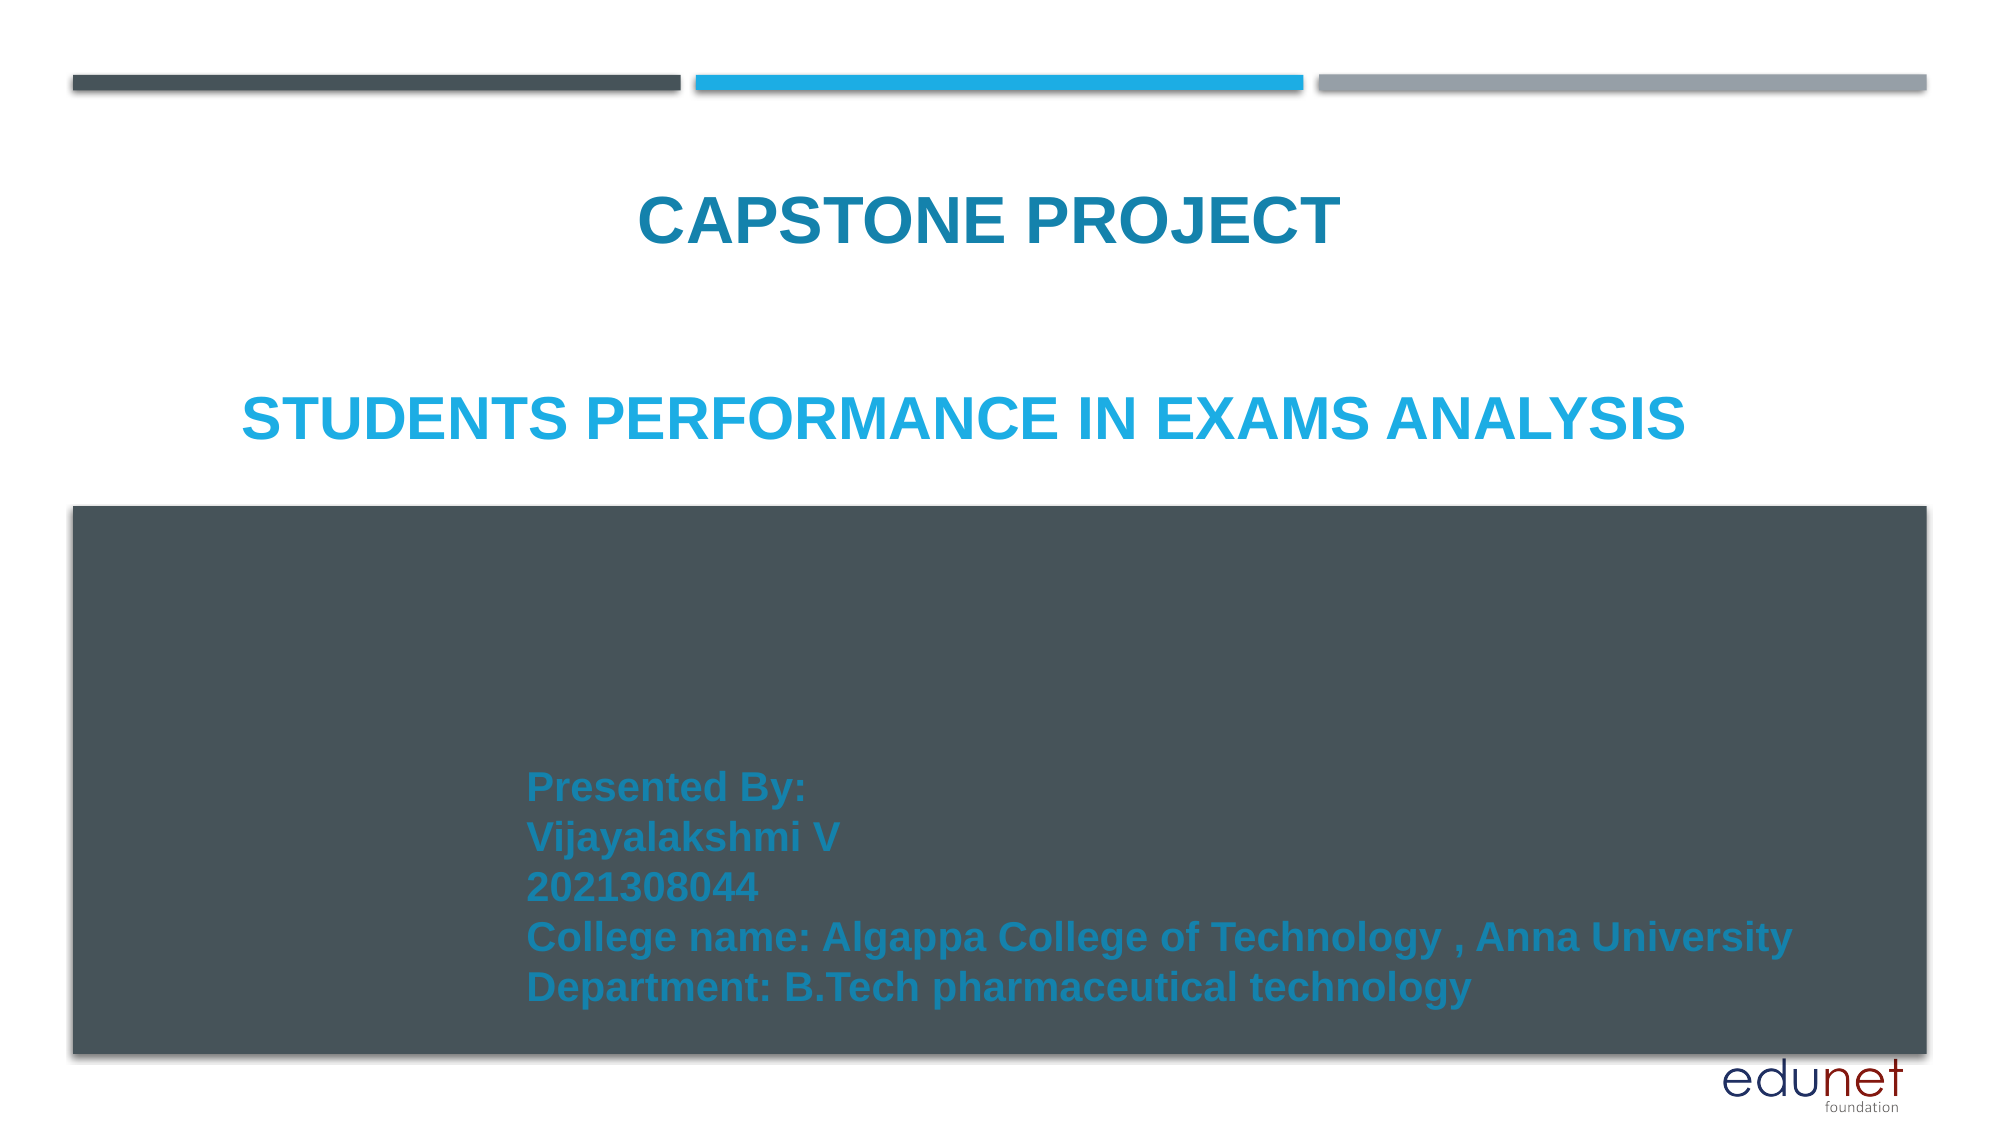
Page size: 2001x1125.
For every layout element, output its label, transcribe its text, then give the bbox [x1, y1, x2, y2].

text_box Presented By: Vijayalakshmi V 2021308044 College name: Algappa College of Technology , Anna University Department: B.Tech pharmaceutical technology [511, 752, 1821, 1068]
picture [1719, 1056, 1905, 1116]
title STUDENTS PERFORMANCE IN EXAMS ANALYSIS [222, 298, 1723, 460]
text_box CAPSTONE PROJECT [0, 169, 2000, 265]
